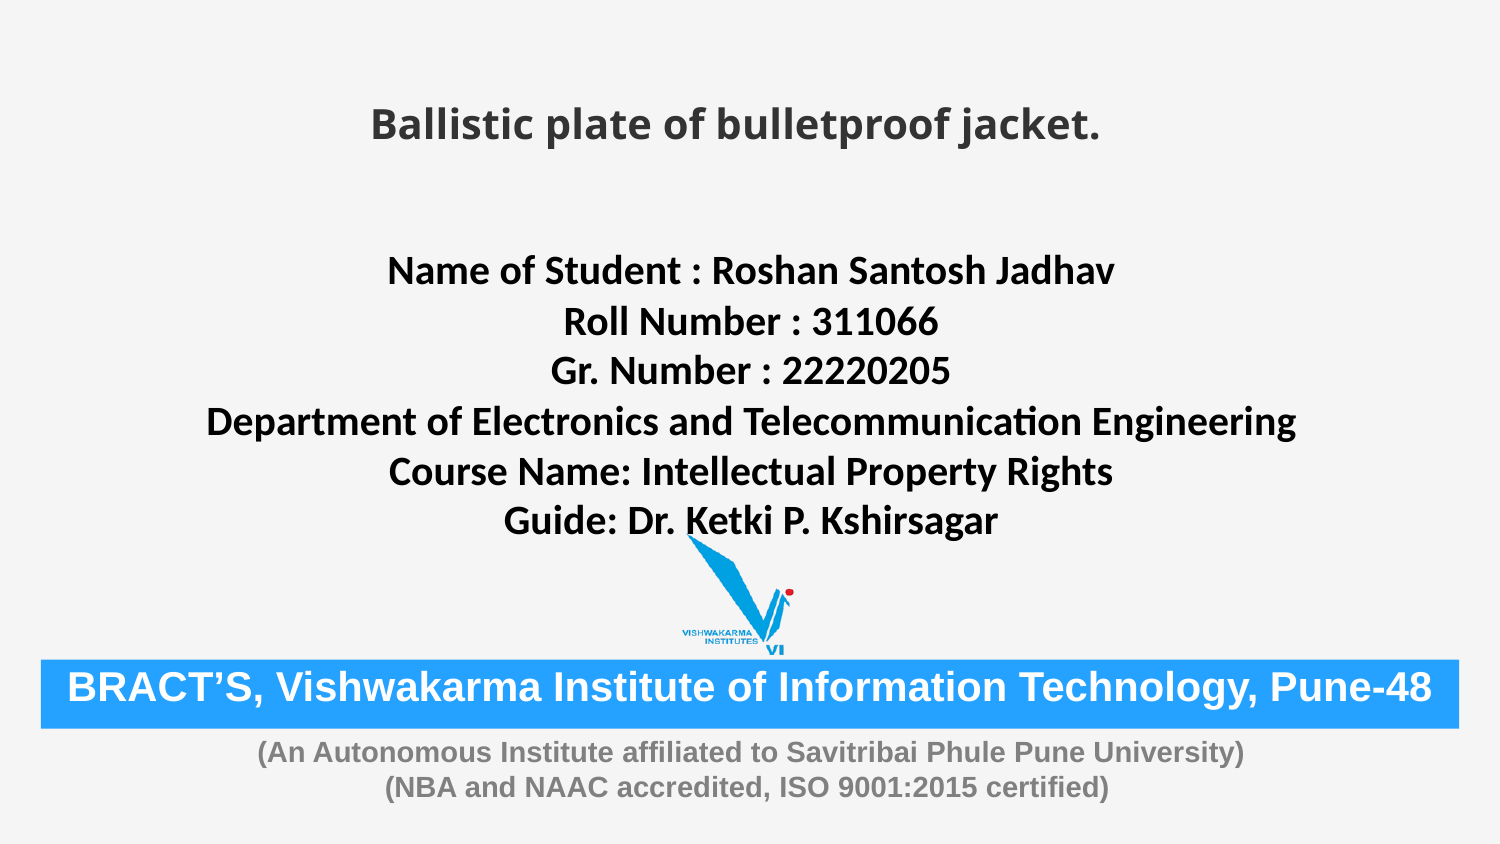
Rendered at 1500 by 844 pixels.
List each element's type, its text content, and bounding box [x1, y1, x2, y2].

picture [682, 533, 800, 661]
text_box Ballistic plate of bulletproof jacket. [22, 40, 1460, 236]
subtitle Name of Student : Roshan Santosh Jadhav Roll Number : 311066 Gr. Number : 22220205 Department of Electronics and Telecommunication Engineering Course Name: Intellectual Property Rights Guide: Dr. Ketki P. Kshirsagar [159, 237, 1344, 400]
text_box (An Autonomous Institute affiliated to Savitribai Phule Pune University) (NBA and NAAC accredited, ISO 9001:2015 certified) [66, 726, 1437, 811]
text_box BRACT’S, Vishwakarma Institute of Information Technology, Pune-48 [40, 659, 1460, 729]
